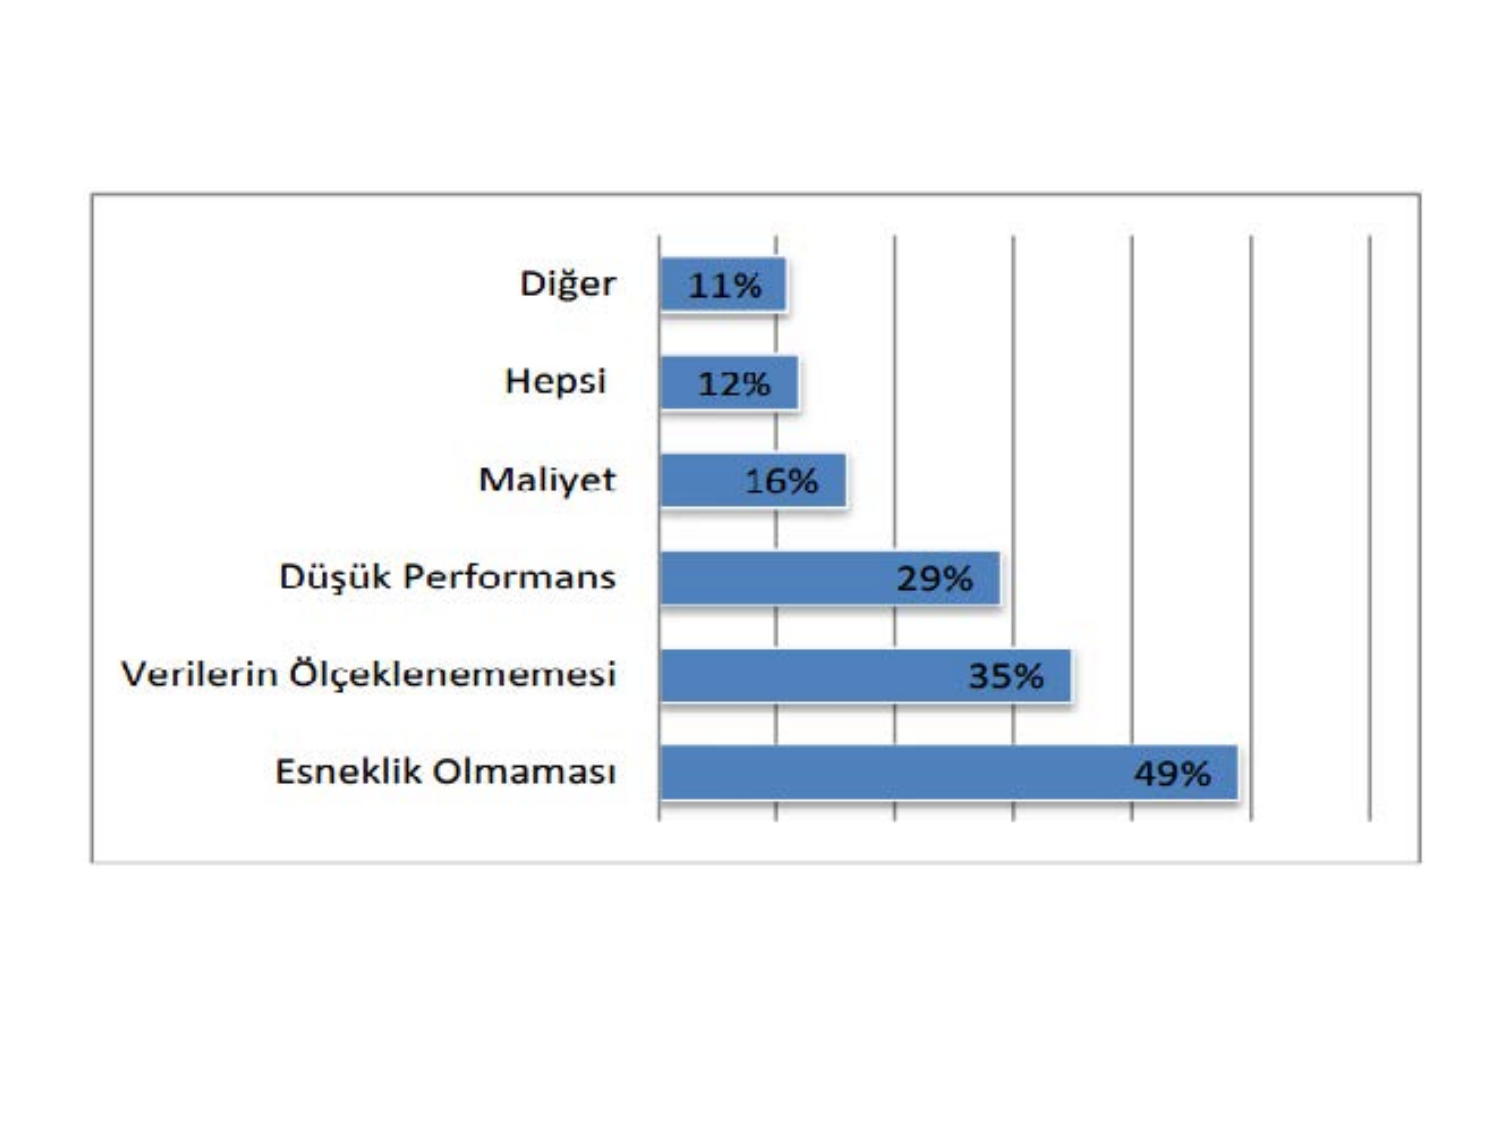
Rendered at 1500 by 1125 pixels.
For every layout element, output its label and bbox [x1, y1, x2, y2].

list [82, 187, 1430, 868]
